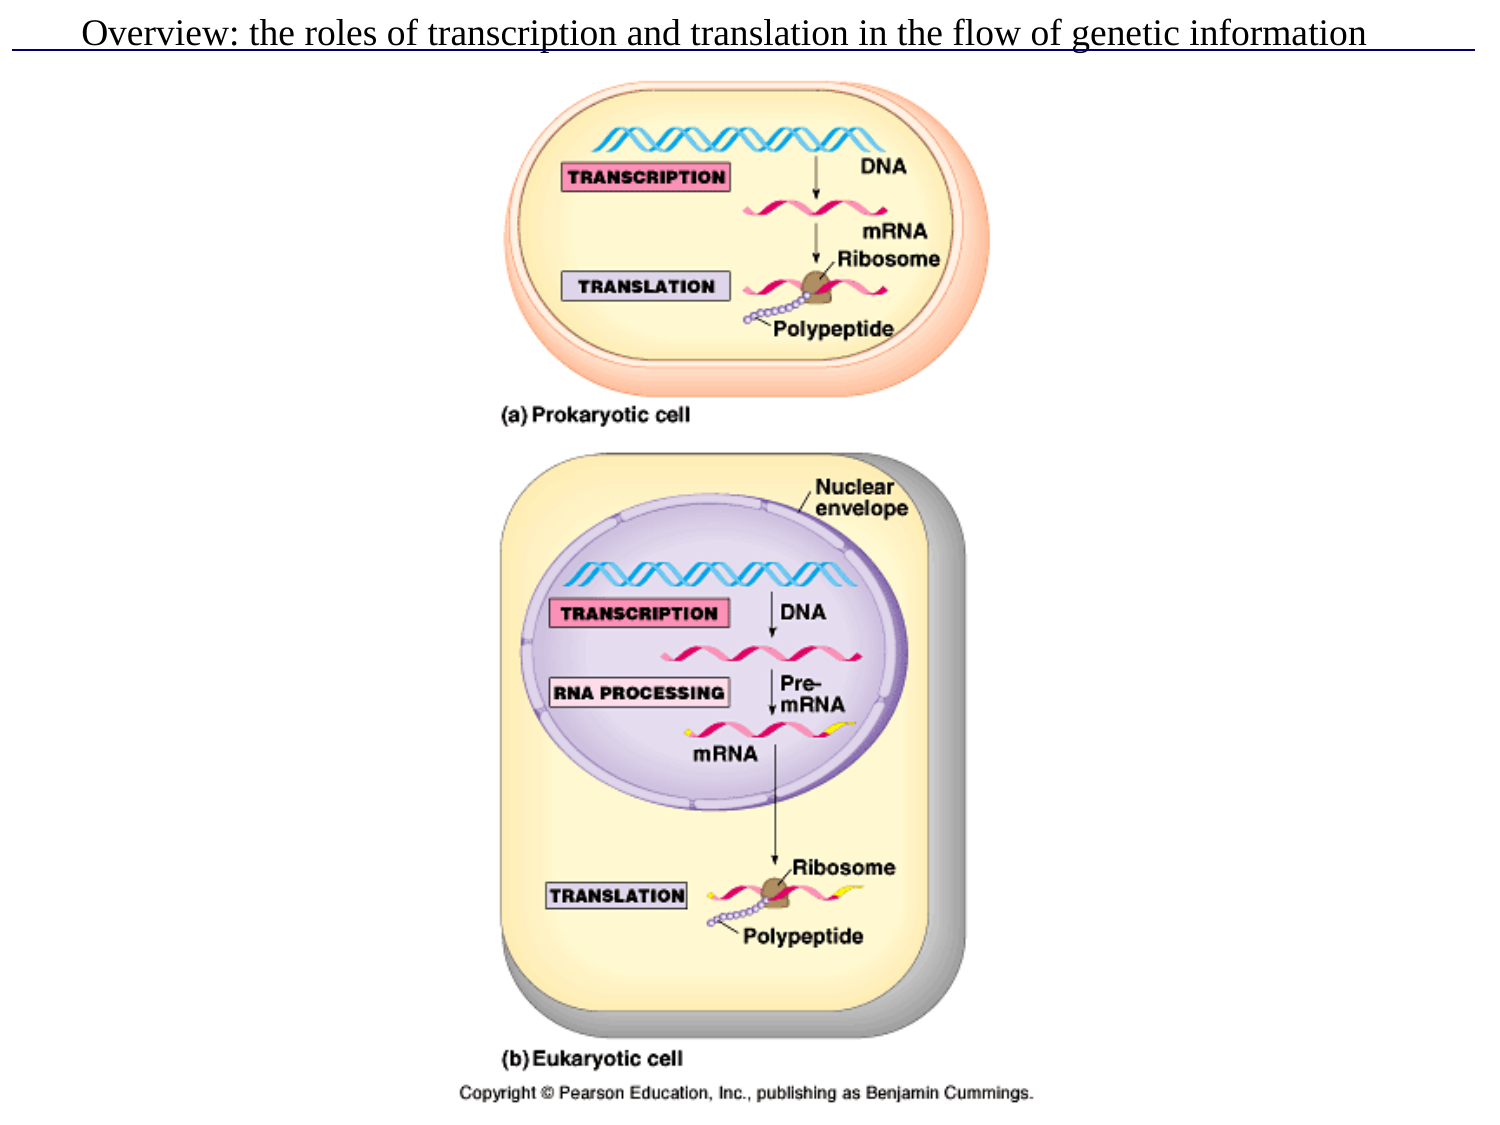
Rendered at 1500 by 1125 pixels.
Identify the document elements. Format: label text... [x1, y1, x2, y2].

picture [449, 70, 1044, 1113]
text_box Overview: the roles of transcription and translation in the flow of genetic information [7, 0, 1443, 60]
